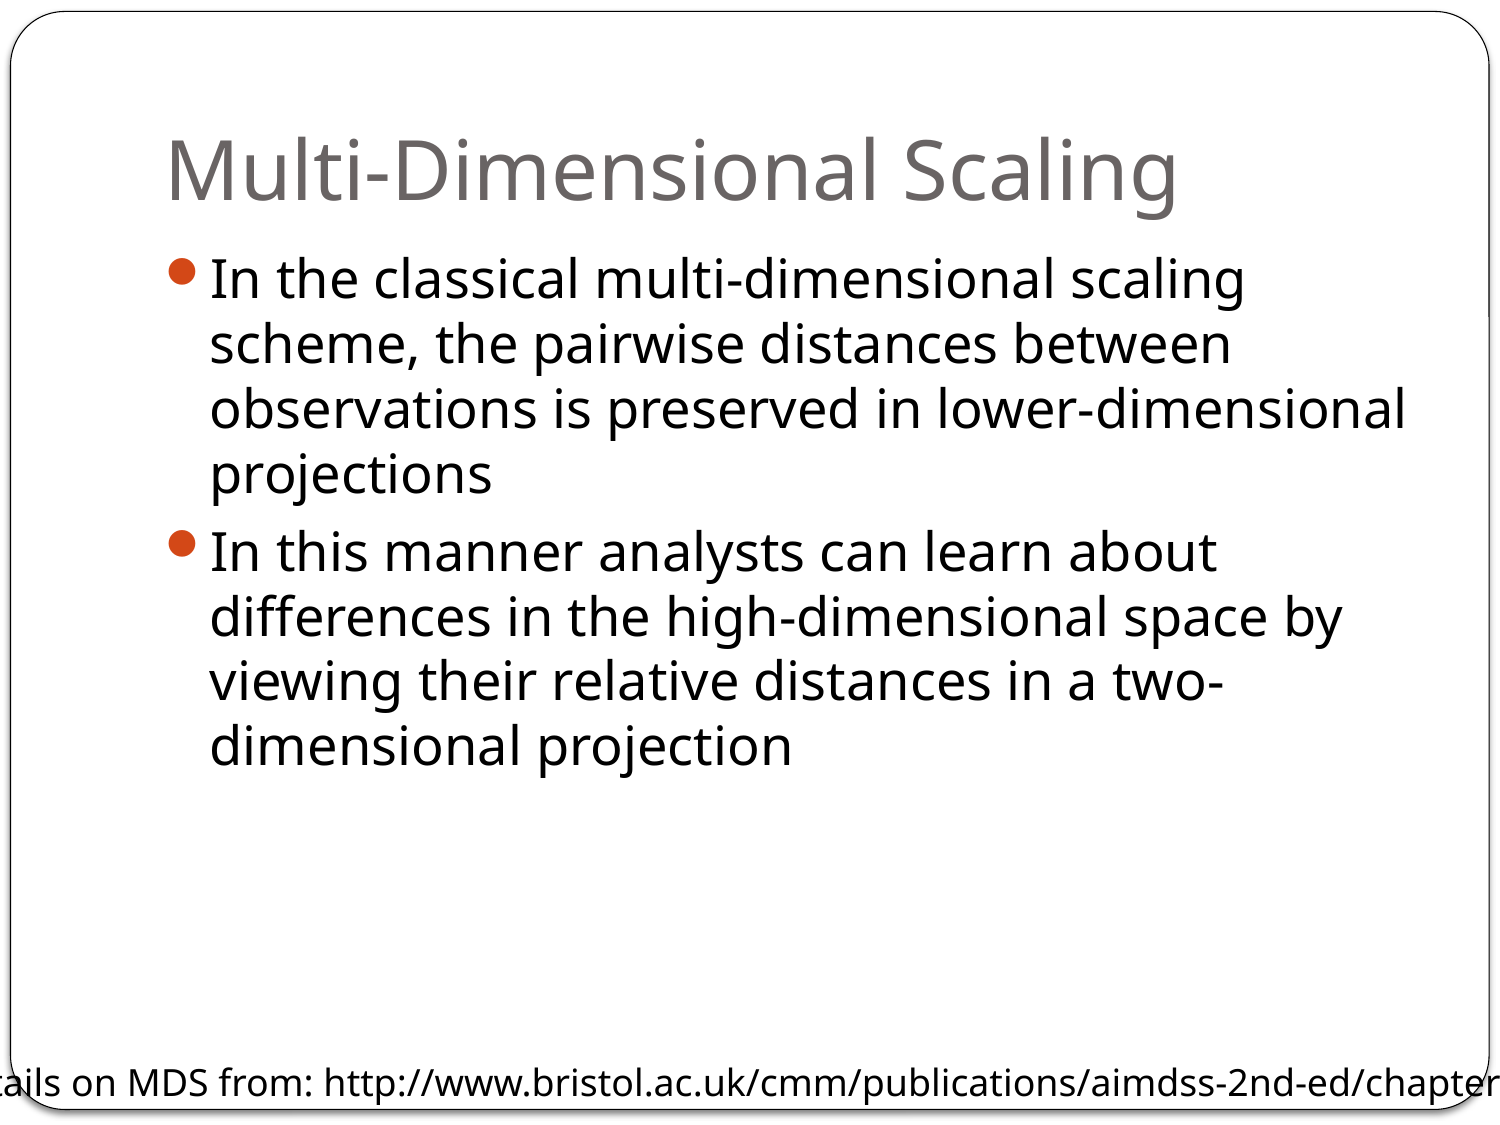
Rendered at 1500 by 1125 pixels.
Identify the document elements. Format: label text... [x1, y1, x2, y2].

title Multi-Dimensional Scaling [150, 45, 1425, 233]
text_box Details on MDS from: http://www.bristol.ac.uk/cmm/publications/aimdss-2nd-ed/chapter3.pdf [0, 1051, 1500, 1112]
list In the classical multi-dimensional scaling scheme, the pairwise distances between observations is preserved in lower-dimensional projections In this manner analysts can learn about differences in the high-dimensional space by viewing their relative distances in a two-dimensional projection [150, 237, 1425, 988]
